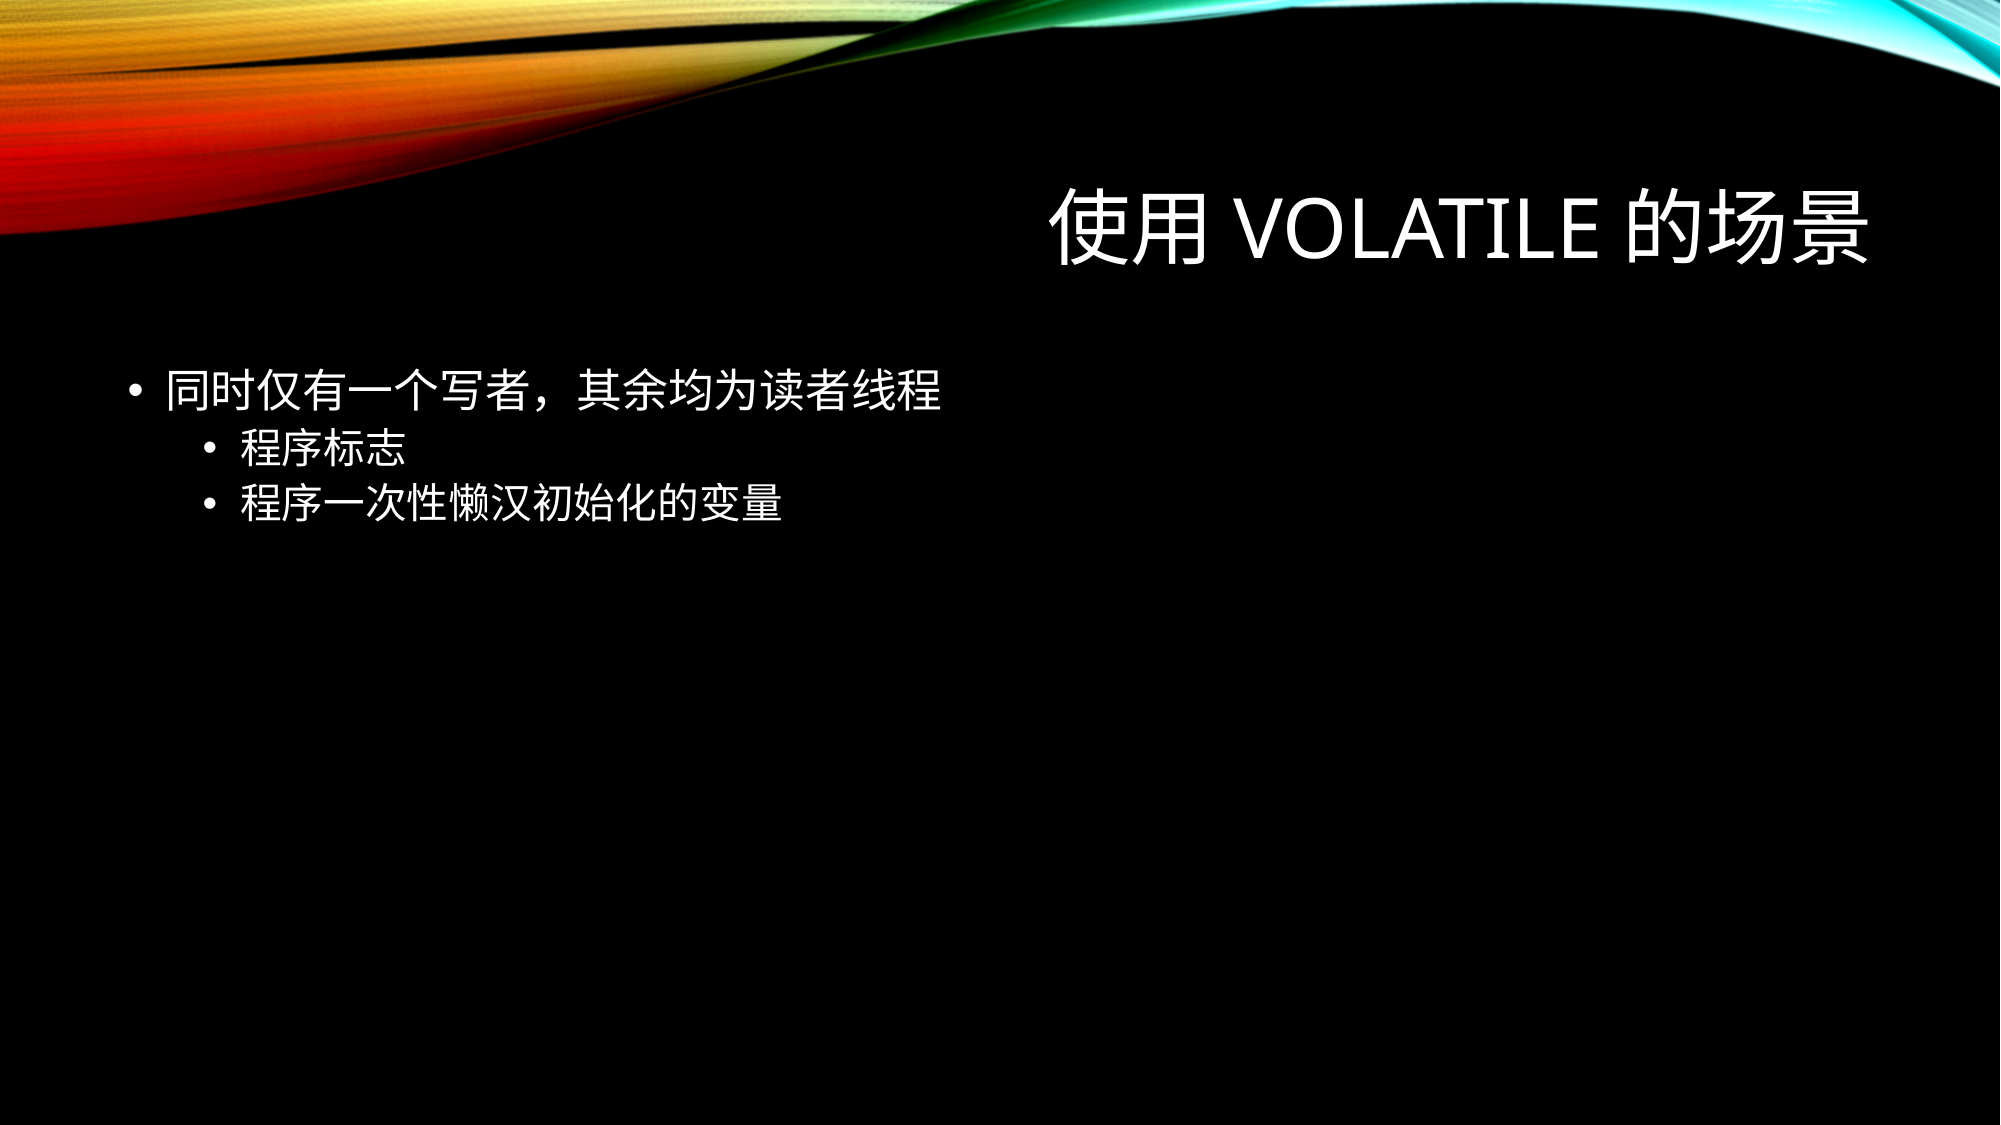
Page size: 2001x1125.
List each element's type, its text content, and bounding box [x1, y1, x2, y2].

list 同时仅有一个写者，其余均为读者线程 程序标志 程序一次性懒汉初始化的变量 [112, 360, 1888, 1021]
picture [0, 0, 2000, 237]
title 使用volatile的场景 [474, 125, 1888, 338]
